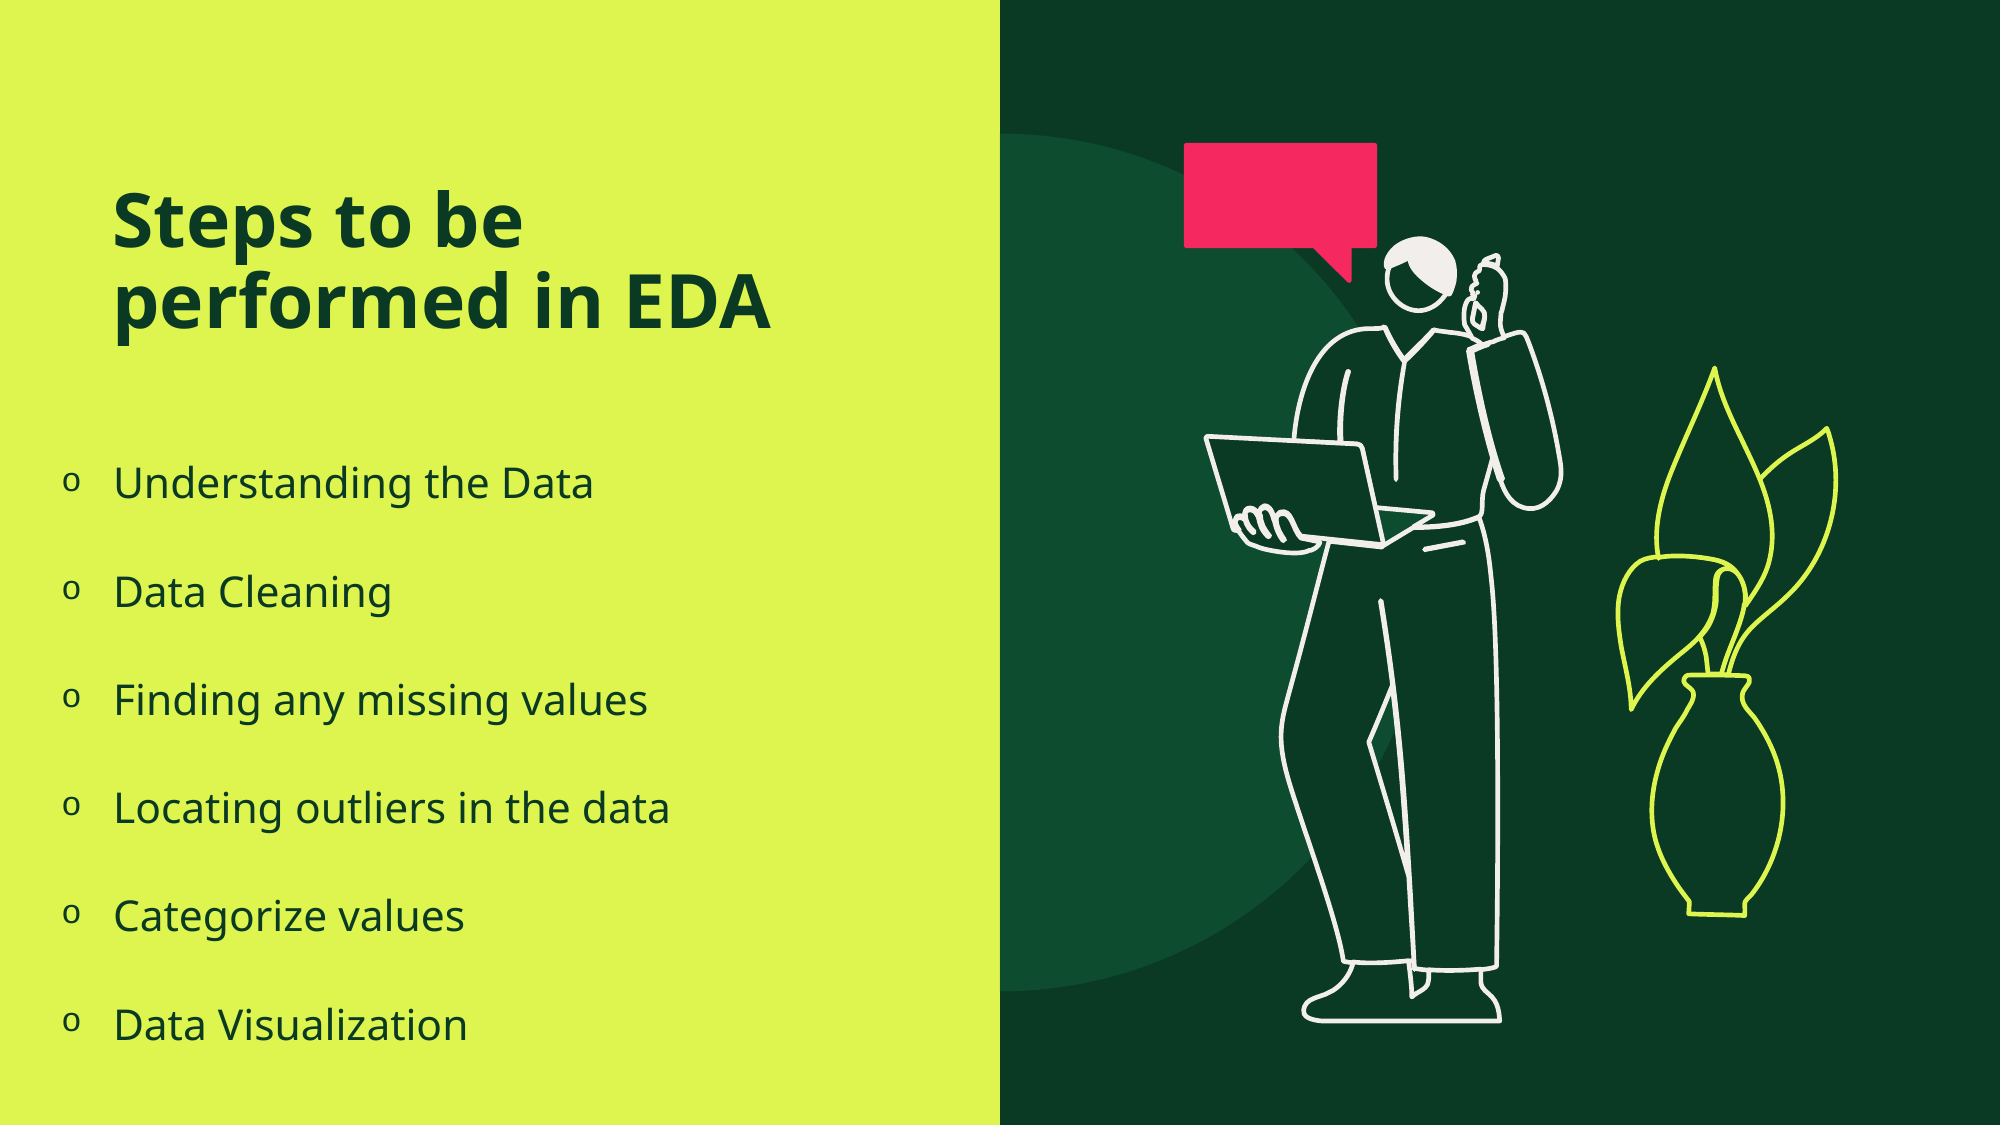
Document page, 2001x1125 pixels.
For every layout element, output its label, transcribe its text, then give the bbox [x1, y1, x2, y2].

title Steps to be performed in EDA [112, 97, 900, 431]
list Understanding the Data Data Cleaning Finding any missing values Locating outliers in the data Categorize values Data Visualization [61, 431, 962, 1053]
